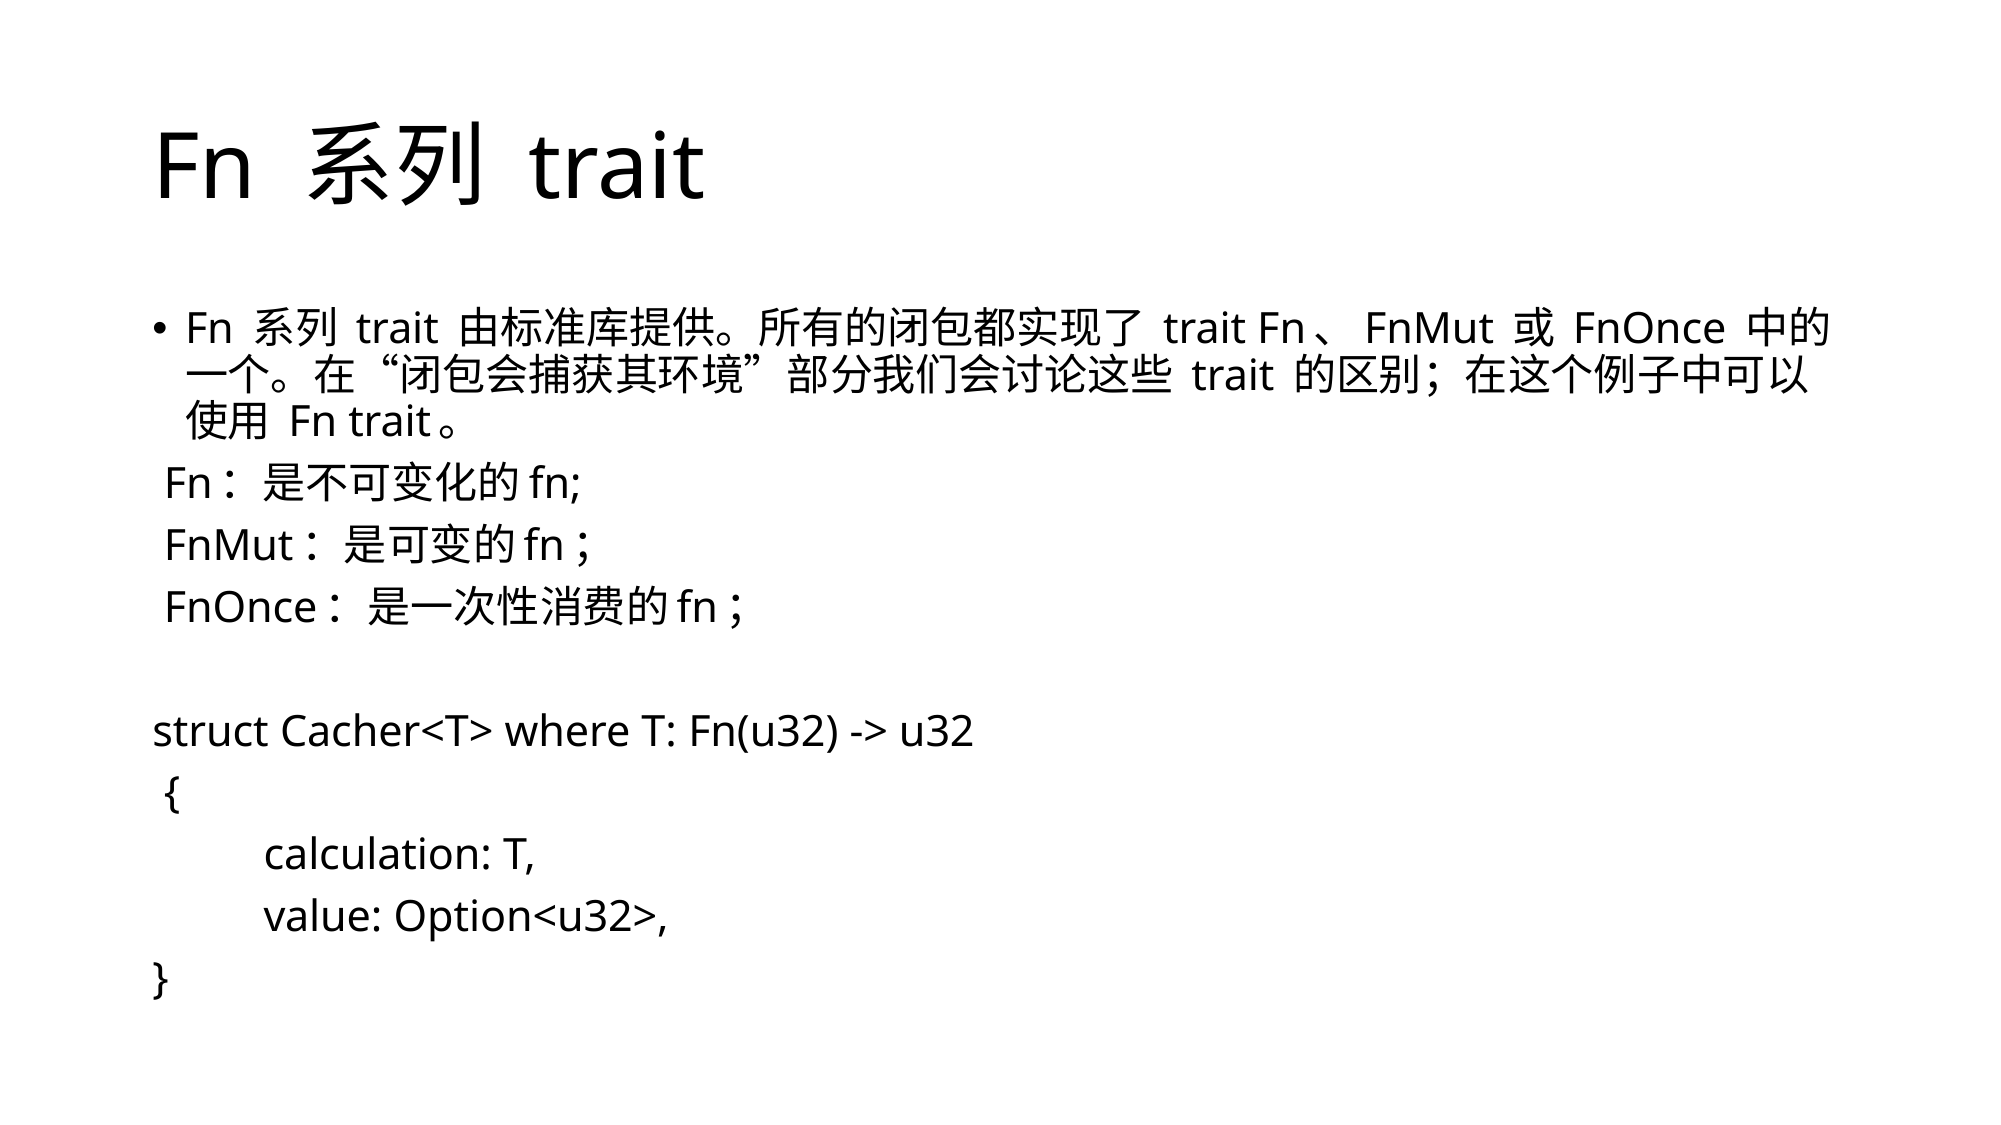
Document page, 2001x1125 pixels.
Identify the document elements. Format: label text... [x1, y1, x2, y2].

list Fn 系列 trait 由标准库提供。所有的闭包都实现了 trait Fn、FnMut 或 FnOnce 中的一个。在“闭包会捕获其环境”部分我们会讨论这些 trait 的区别；在这个例子中可以使用 Fn trait。 Fn：是不可变化的fn; FnMut：是可变的fn； FnOnce：是一次性消费的fn； struct Cacher<T> where T: Fn(u32) -> u32 { calculation: T, value: Option<u32>, } [137, 299, 1863, 1014]
title Fn 系列 trait [137, 59, 1863, 278]
